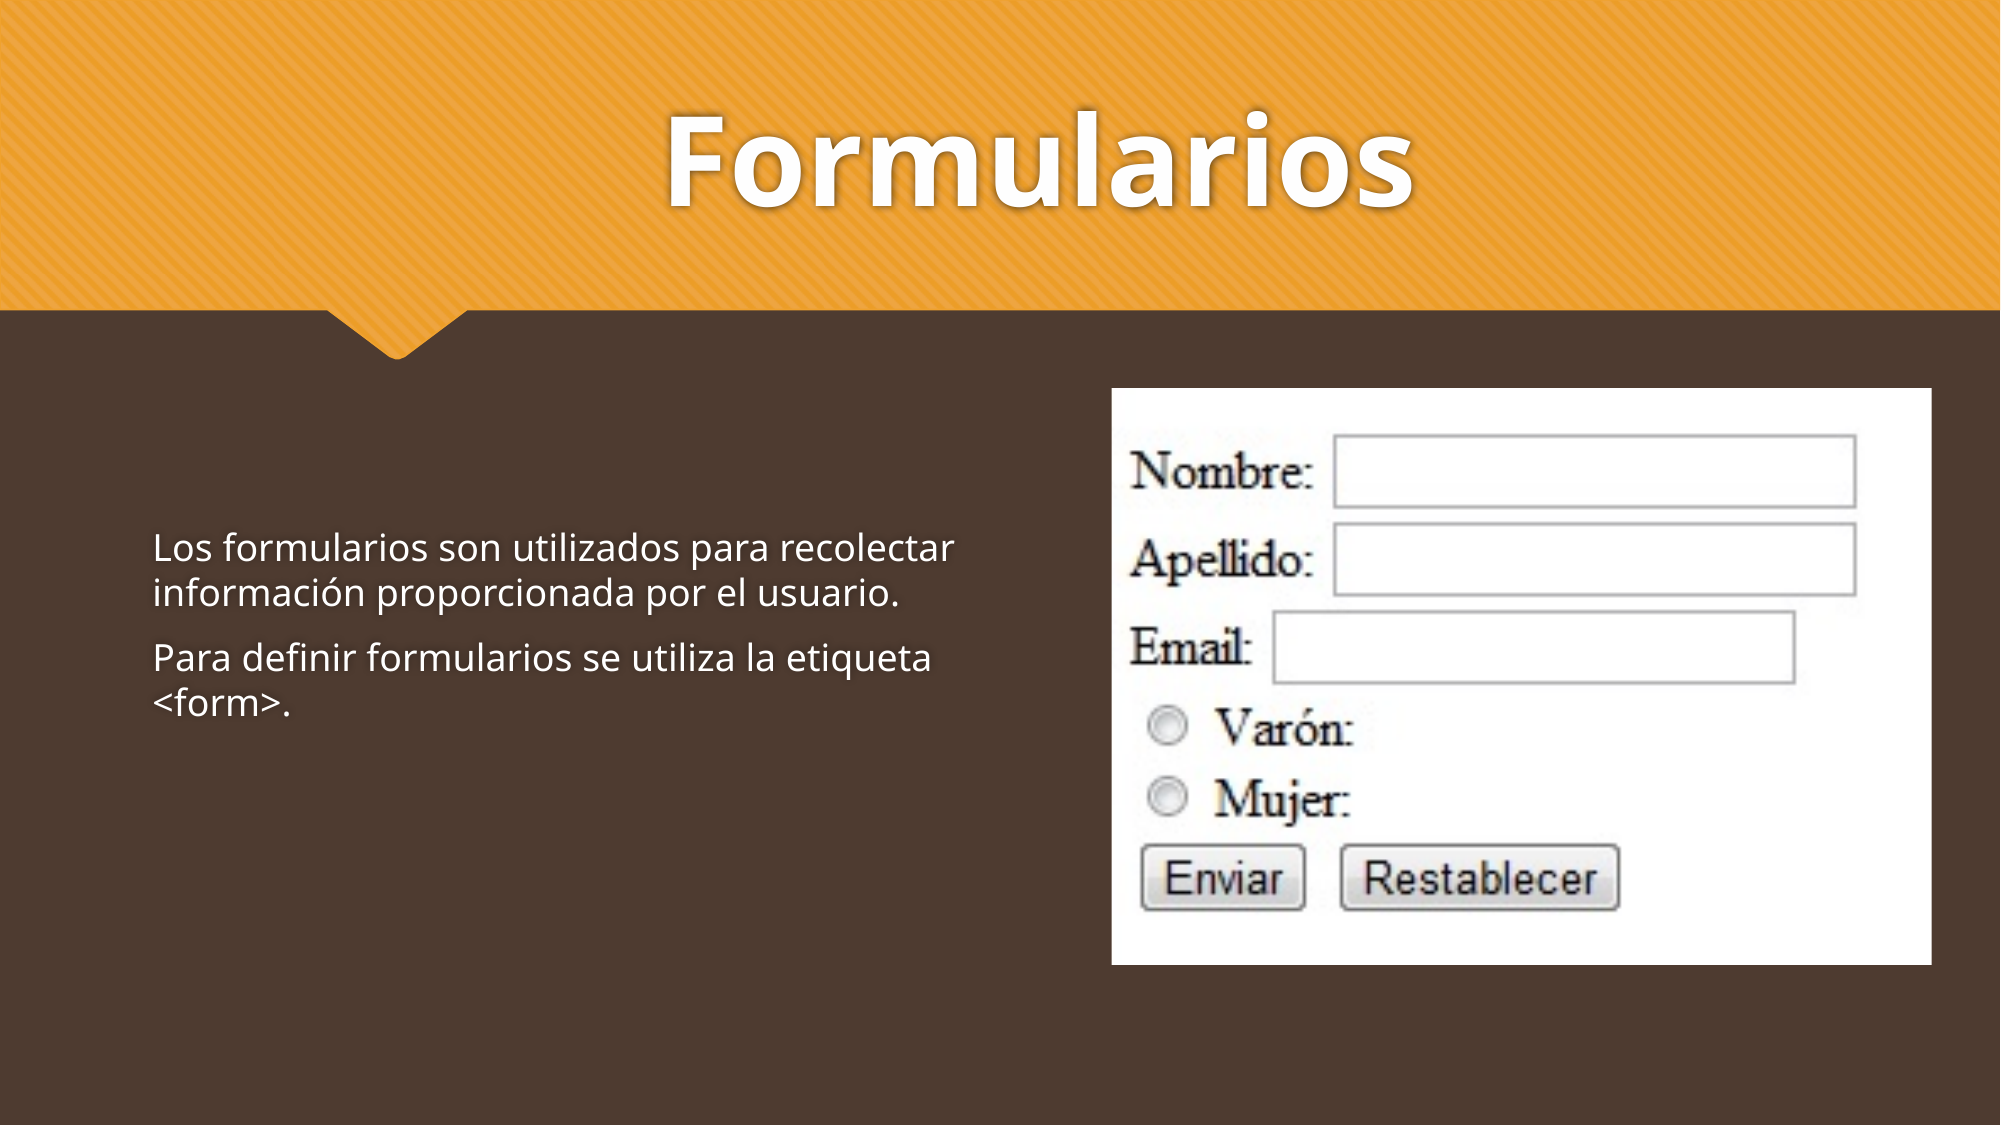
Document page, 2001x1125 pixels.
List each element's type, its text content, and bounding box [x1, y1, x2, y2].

picture [1111, 388, 1932, 965]
title Formularios [645, 0, 2000, 239]
list Los formularios son utilizados para recolectar información proporcionada por el usuario. Para definir formularios se utiliza la etiqueta <form>. [137, 299, 1000, 1014]
